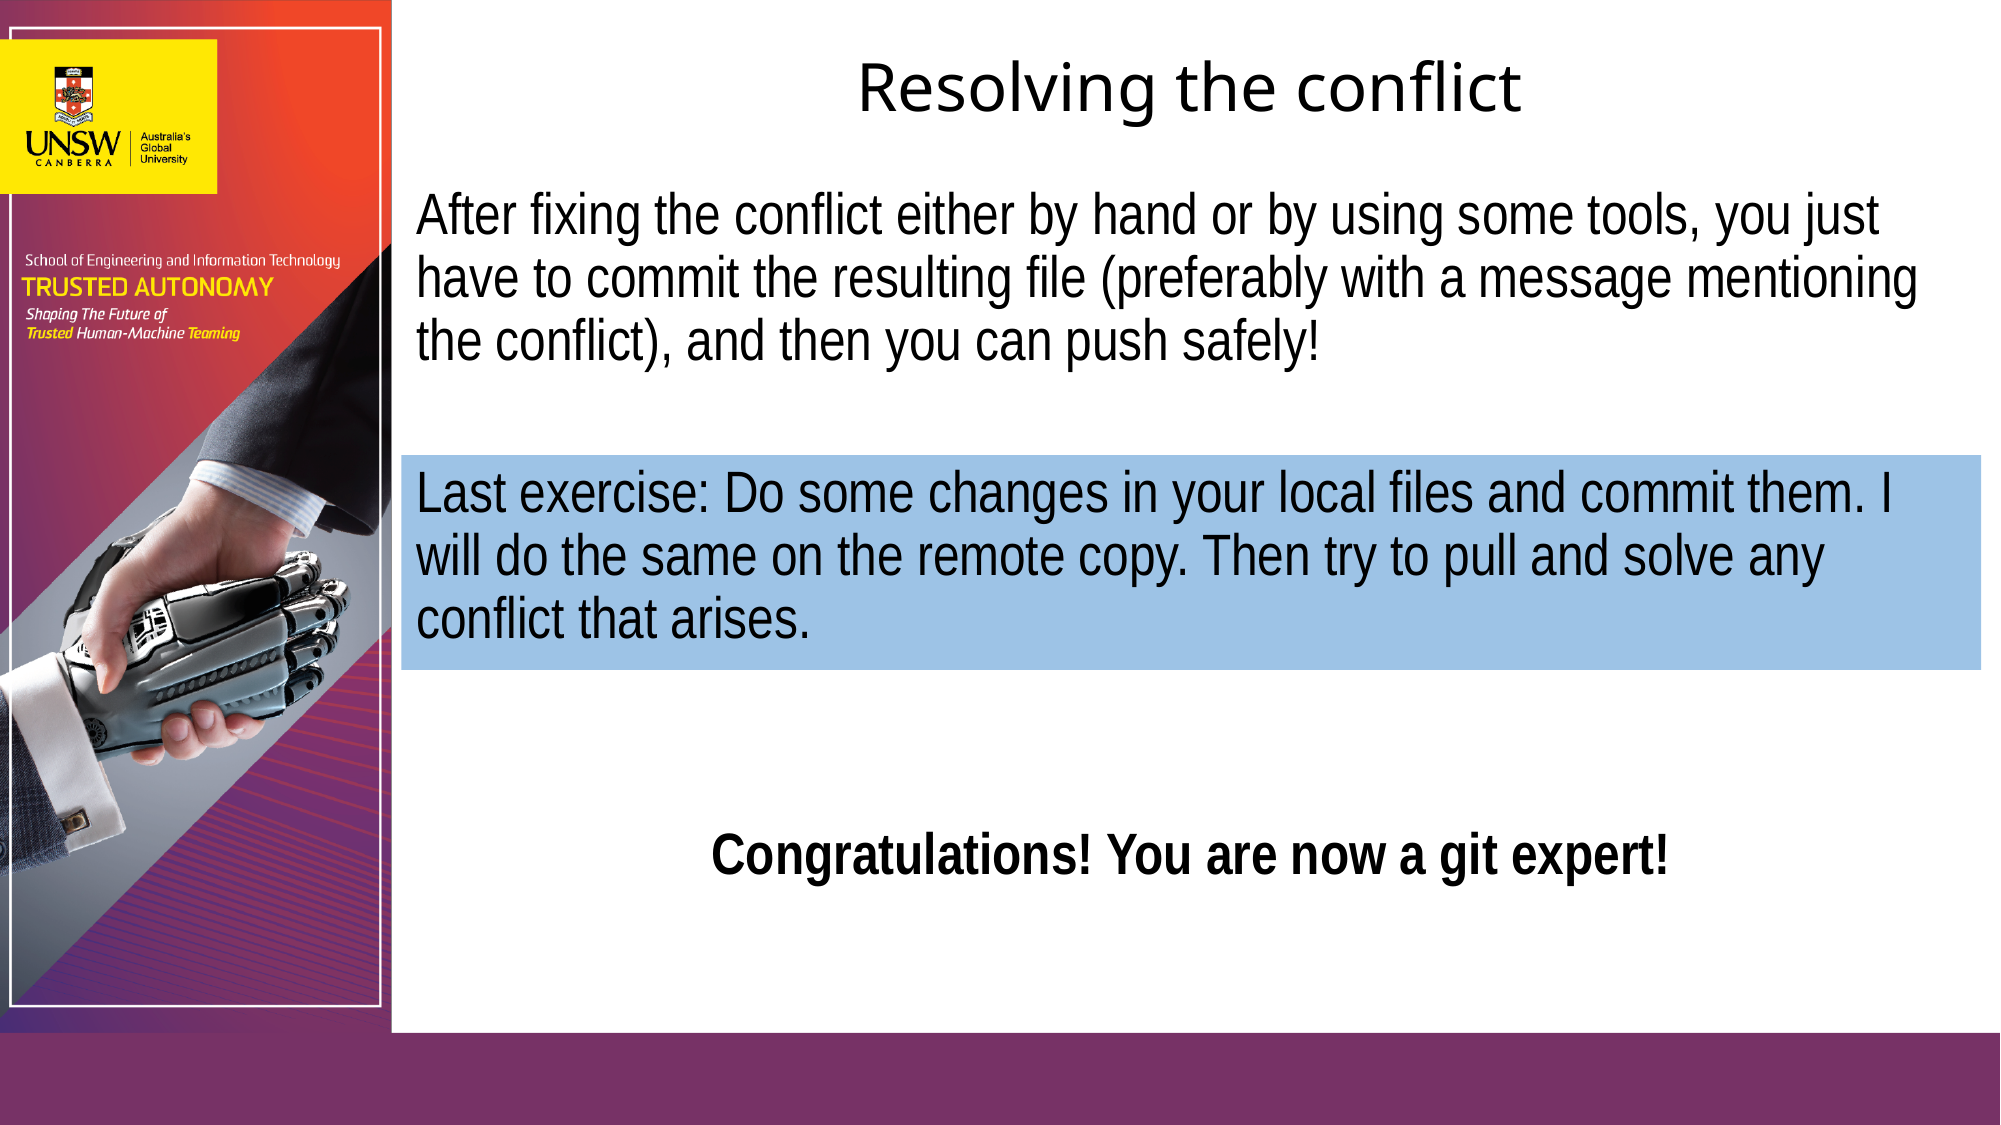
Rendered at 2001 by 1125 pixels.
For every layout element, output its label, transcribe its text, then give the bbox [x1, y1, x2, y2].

text_box Last exercise: Do some changes in your local files and commit them. I will do the same on the remote copy. Then try to pull and solve any conflict that arises. [401, 455, 1982, 670]
text_box Congratulations! You are now a git expert! [401, 816, 1982, 902]
picture [0, 0, 392, 1032]
title Resolving the conflict [399, 20, 1980, 160]
list After fixing the conflict either by hand or by using some tools, you just have to commit the resulting file (preferably with a message mentioning the conflict), and then you can push safely! [401, 176, 1982, 392]
